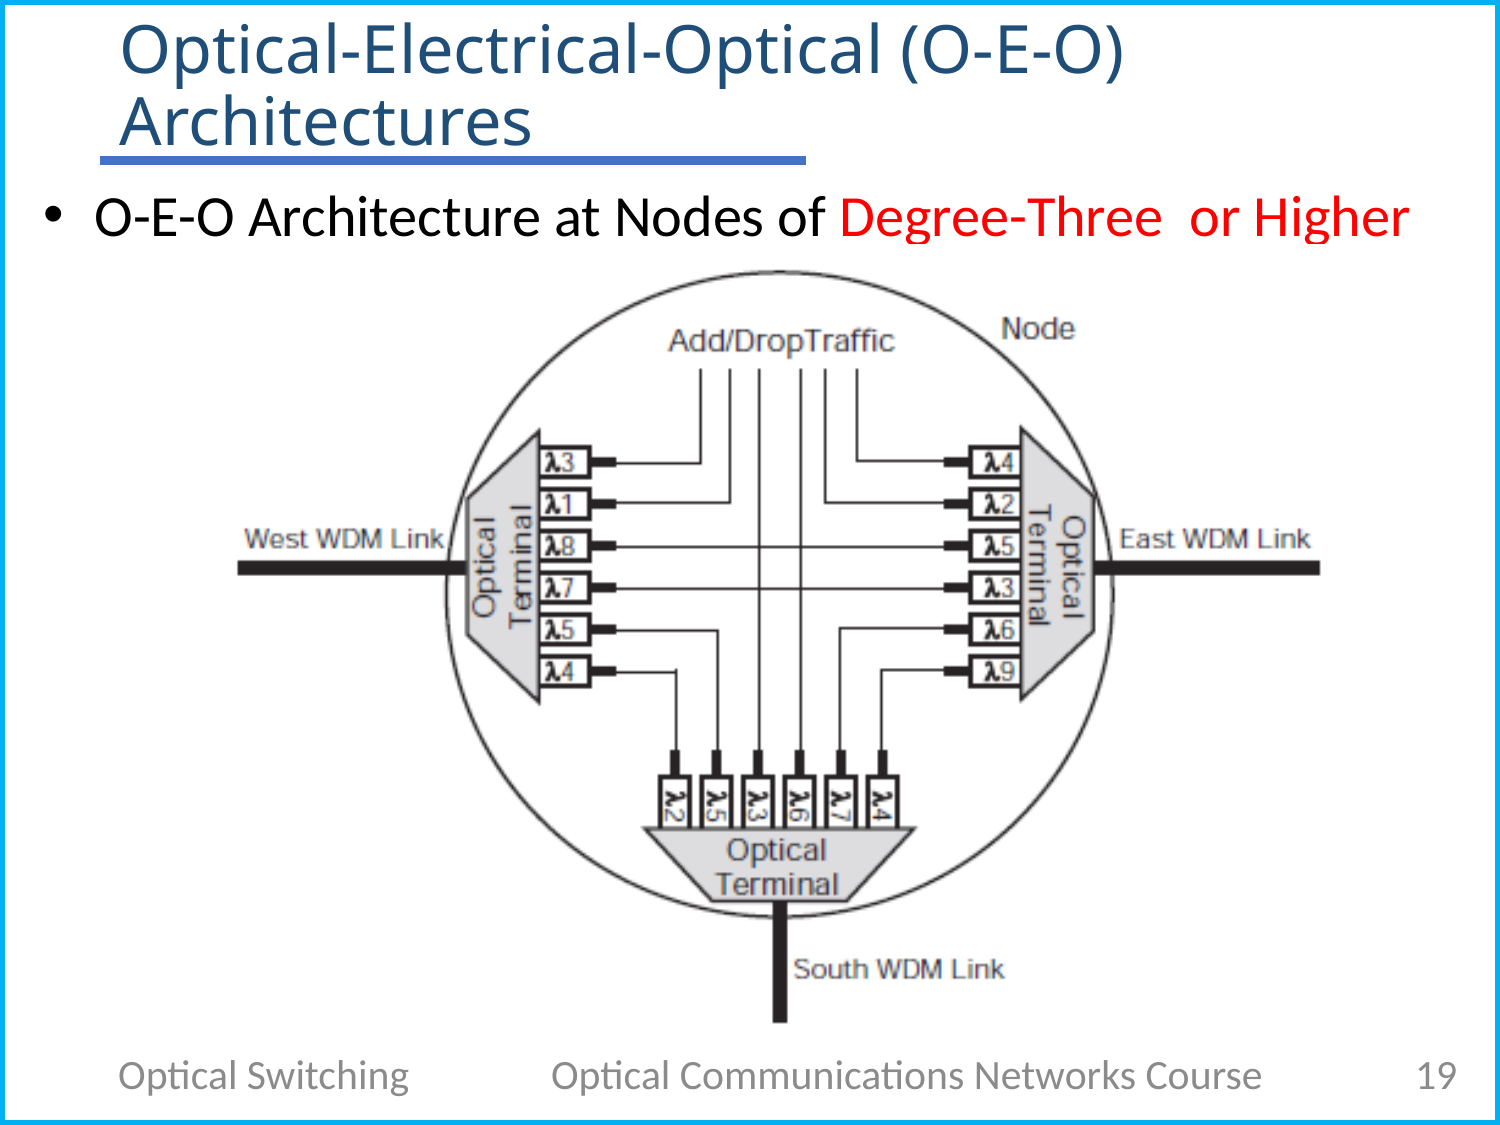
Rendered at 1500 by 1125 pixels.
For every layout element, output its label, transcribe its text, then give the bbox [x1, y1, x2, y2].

slide_number 19 [1369, 1042, 1473, 1103]
title Optical-Electrical-Optical (O-E-O) Architectures [104, 23, 1399, 152]
list O-E-O Architecture at Nodes of Degree-Three or Higher [28, 178, 1436, 1016]
slide_number Optical Switching [103, 1042, 441, 1103]
picture [209, 244, 1370, 1028]
footer Optical Communications Networks Course [496, 1042, 1317, 1103]
